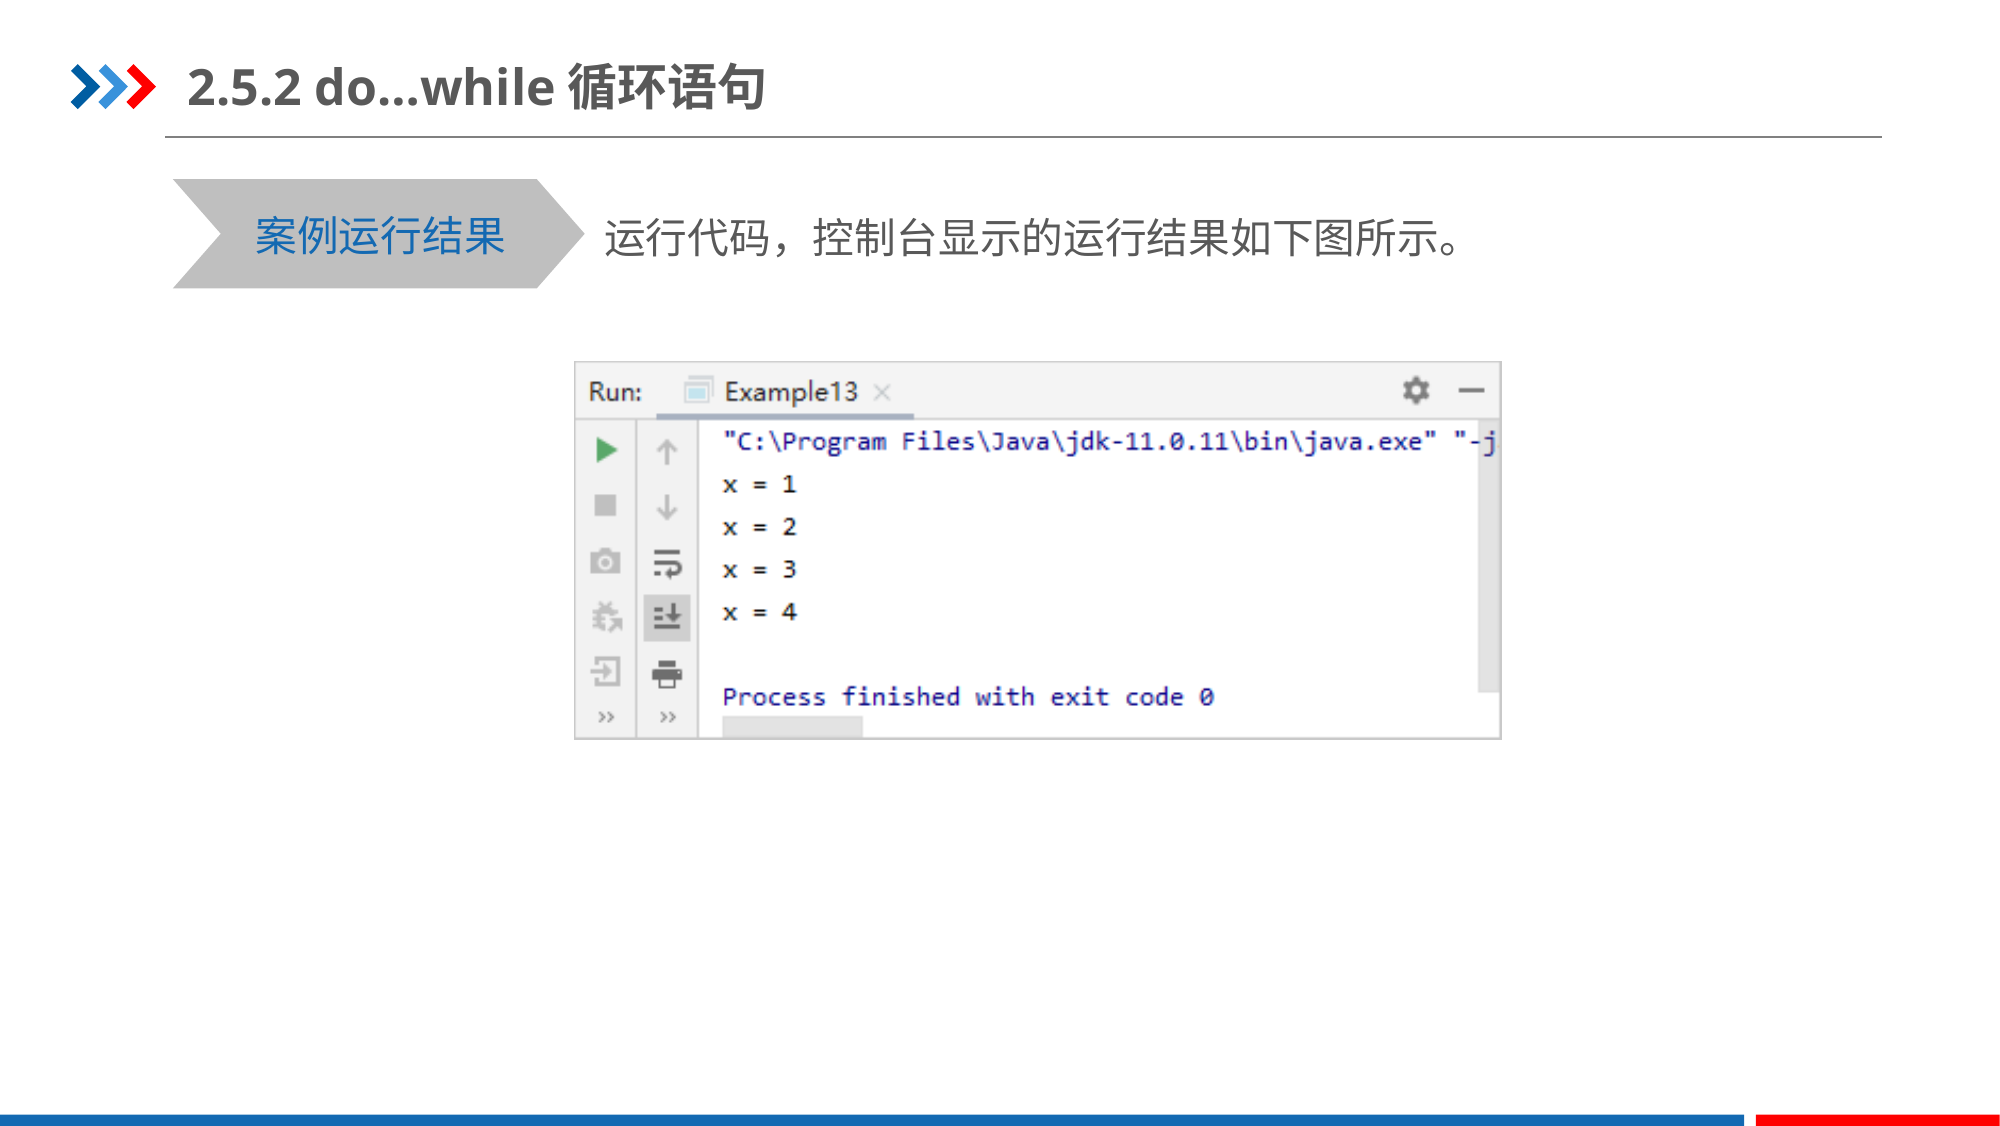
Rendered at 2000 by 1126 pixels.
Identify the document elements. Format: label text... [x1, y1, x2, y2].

picture [574, 361, 1503, 741]
text_box [172, 179, 585, 289]
text_box 案例运行结果 [240, 202, 521, 267]
text_box 运行代码，控制台显示的运行结果如下图所示。 [589, 179, 1496, 269]
text_box 2.5.2 do…while循环语句 [187, 43, 827, 127]
